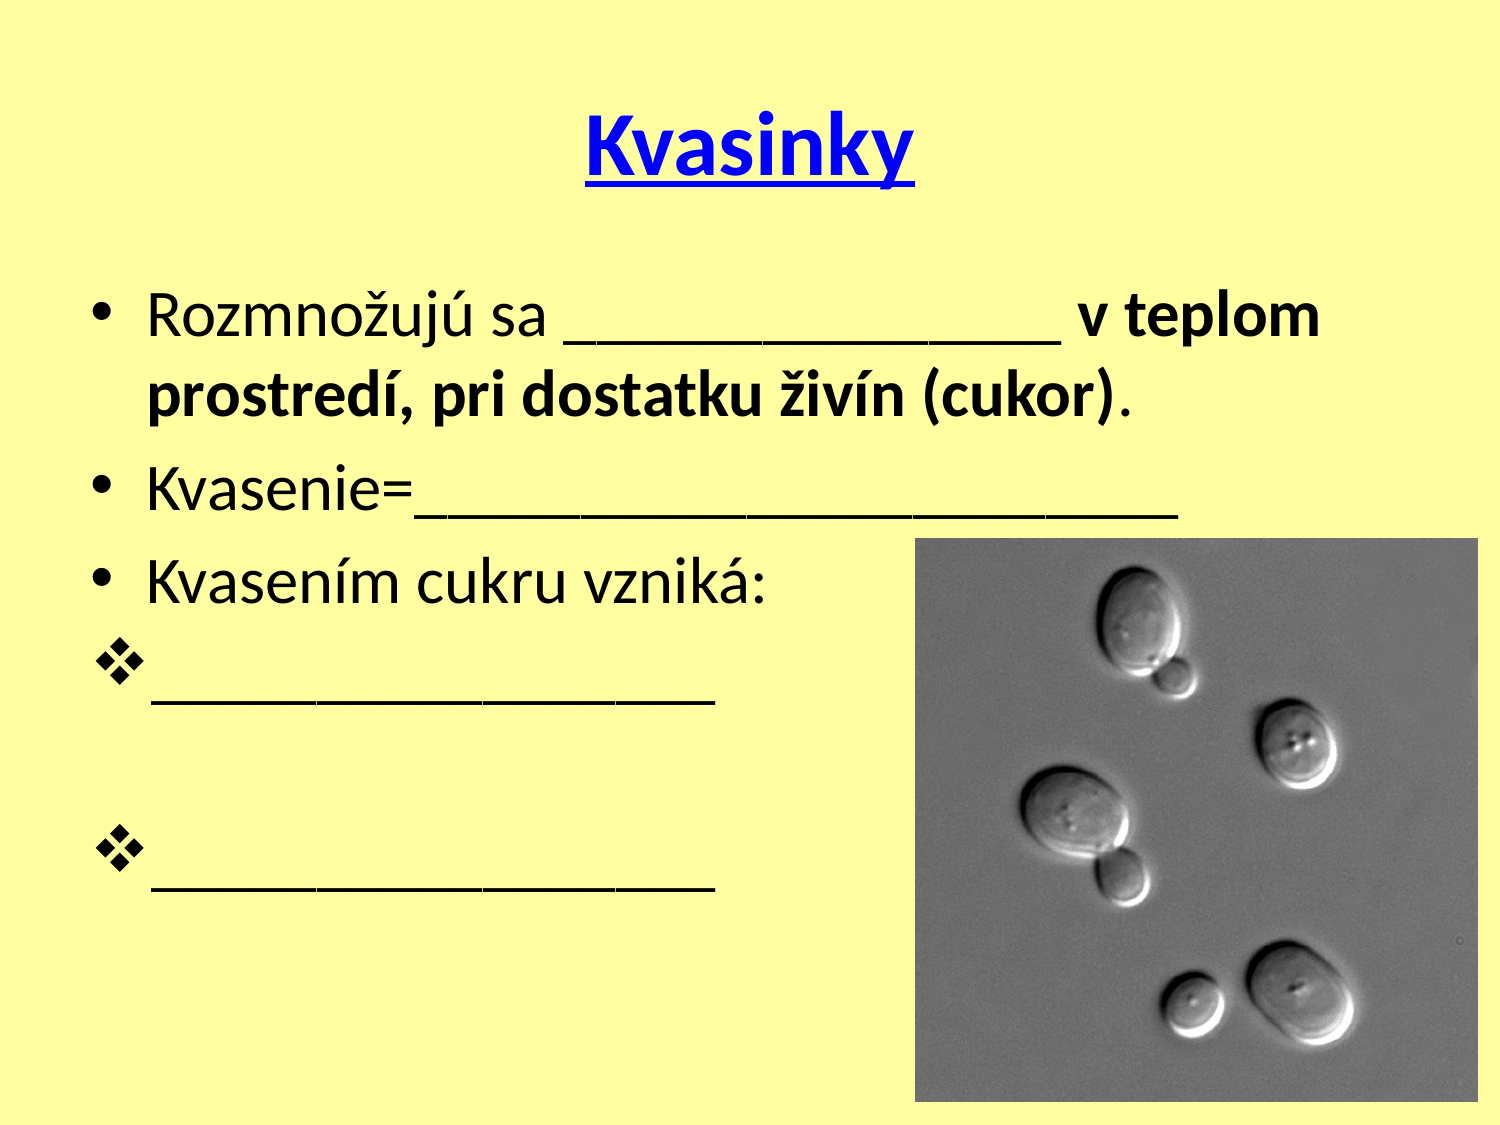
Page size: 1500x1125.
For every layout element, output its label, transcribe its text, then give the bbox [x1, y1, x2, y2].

title Kvasinky [75, 45, 1425, 233]
picture [915, 538, 1479, 1102]
list Rozmnožujú sa _______________ v teplom prostredí, pri dostatku živín (cukor). Kvasenie=_______________________ Kvasením cukru vzniká: _________________ _________________ [75, 262, 1425, 1005]
